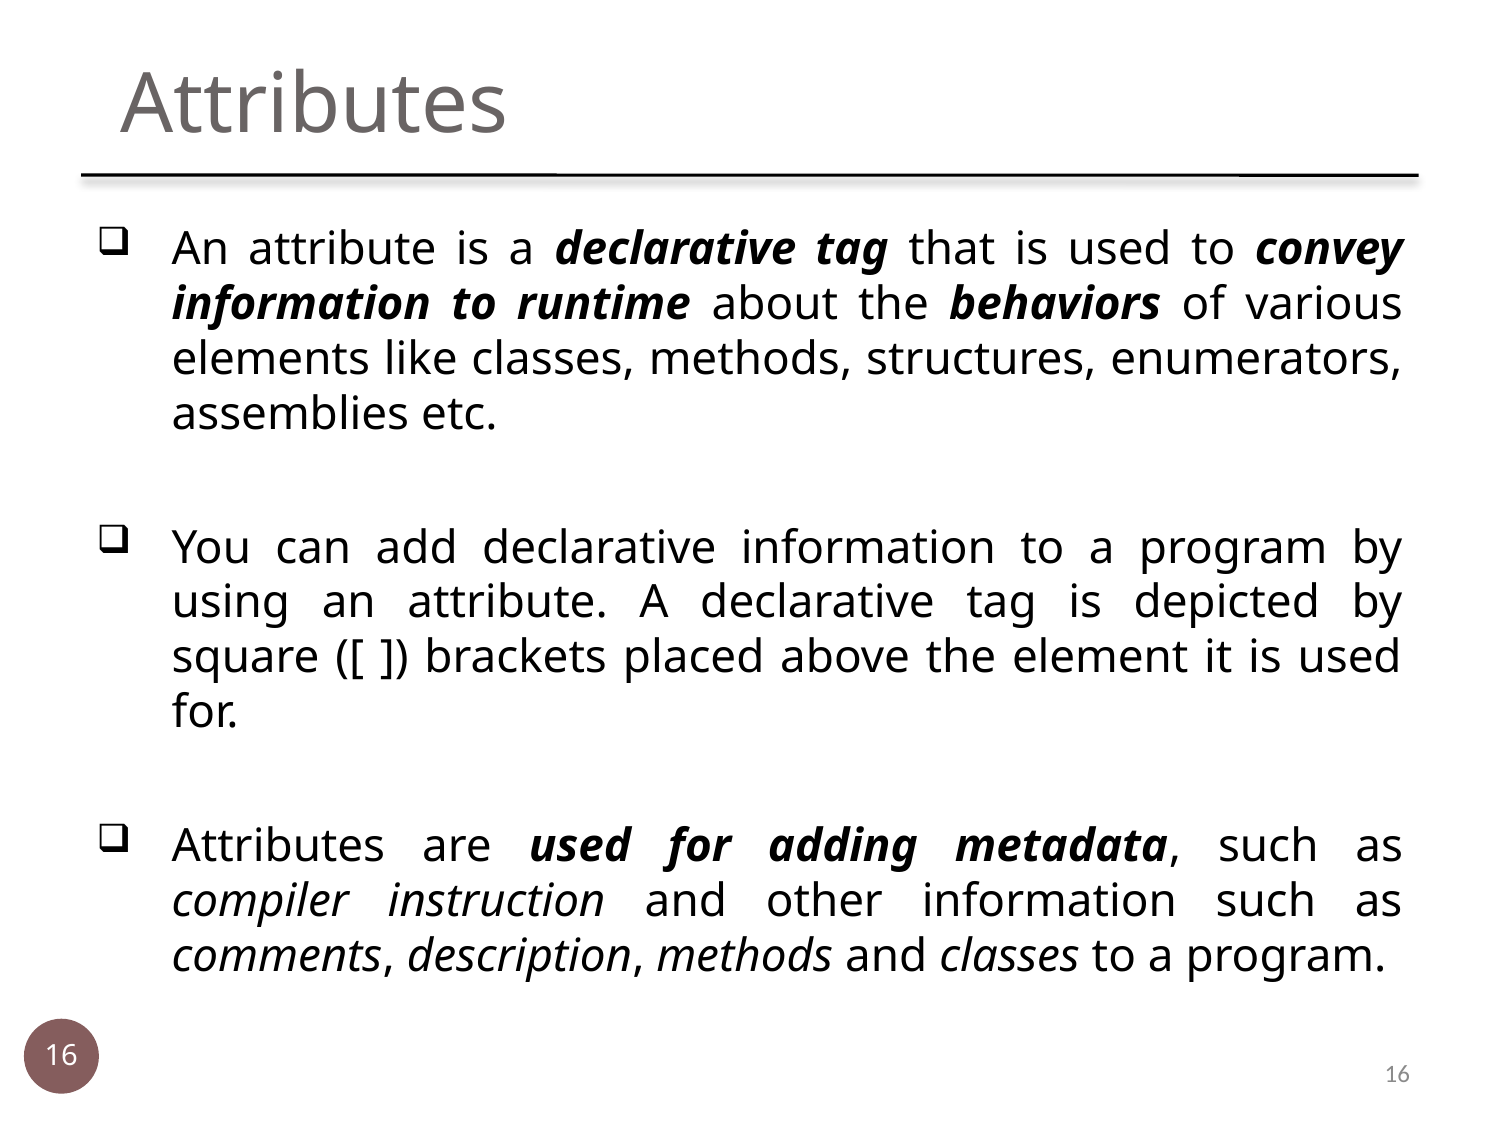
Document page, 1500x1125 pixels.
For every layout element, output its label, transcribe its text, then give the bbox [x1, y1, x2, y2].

text_box Attributes [105, 32, 1381, 165]
text_box 16 [23, 1018, 99, 1094]
text_box An attribute is a declarative tag that is used to convey information to runtime about the behaviors of various elements like classes, methods, structures, enumerators, assemblies etc. You can add declarative information to a program by using an attribute. A declarative tag is depicted by square ([ ]) brackets placed above the element it is used for. Attributes are used for adding metadata, such as compiler instruction and other information such as comments, description, methods and classes to a program. [81, 210, 1418, 1013]
slide_number 16 [1074, 1042, 1425, 1103]
